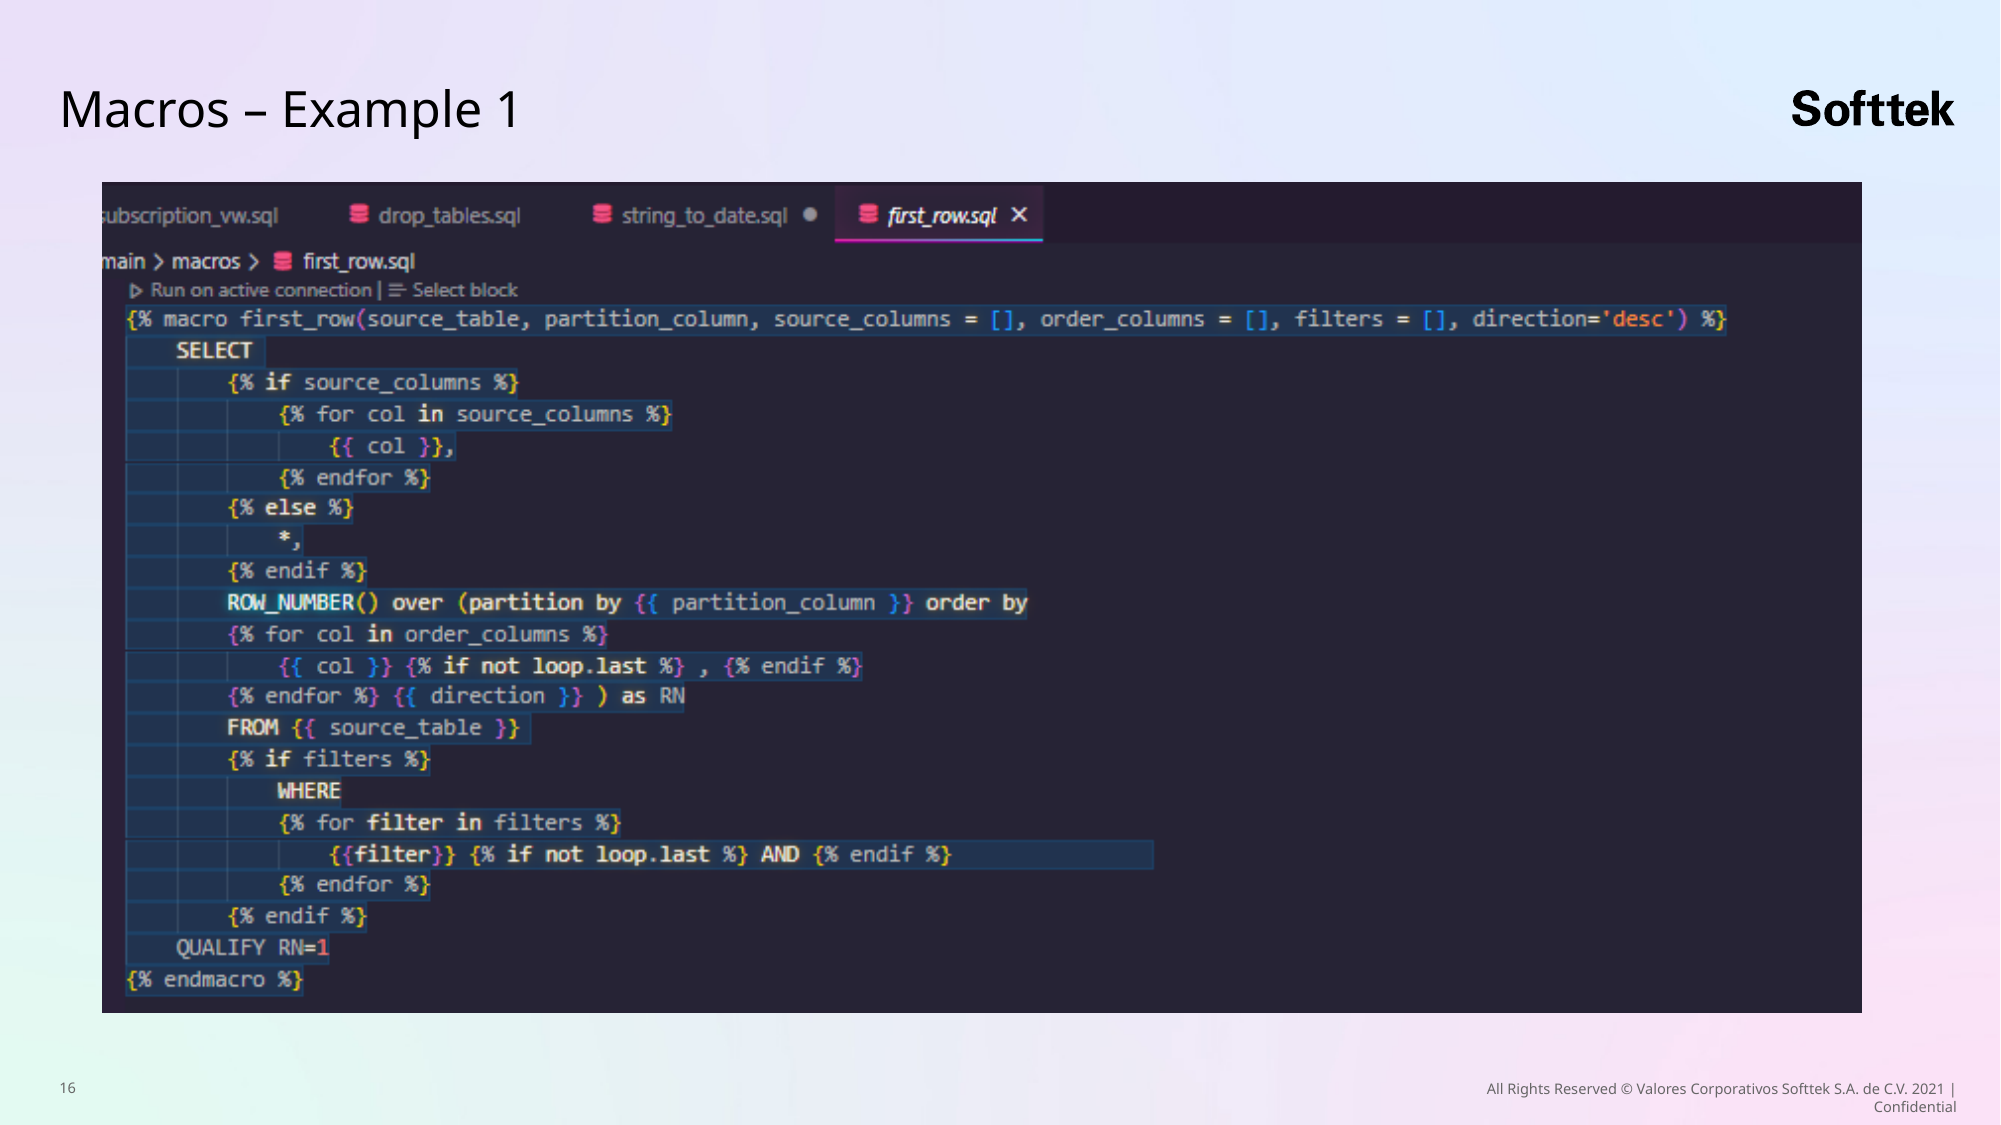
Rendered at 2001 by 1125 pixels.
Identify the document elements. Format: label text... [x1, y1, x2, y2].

picture [0, 0, 2001, 1125]
title Macros – Example 1 [44, 70, 1768, 145]
